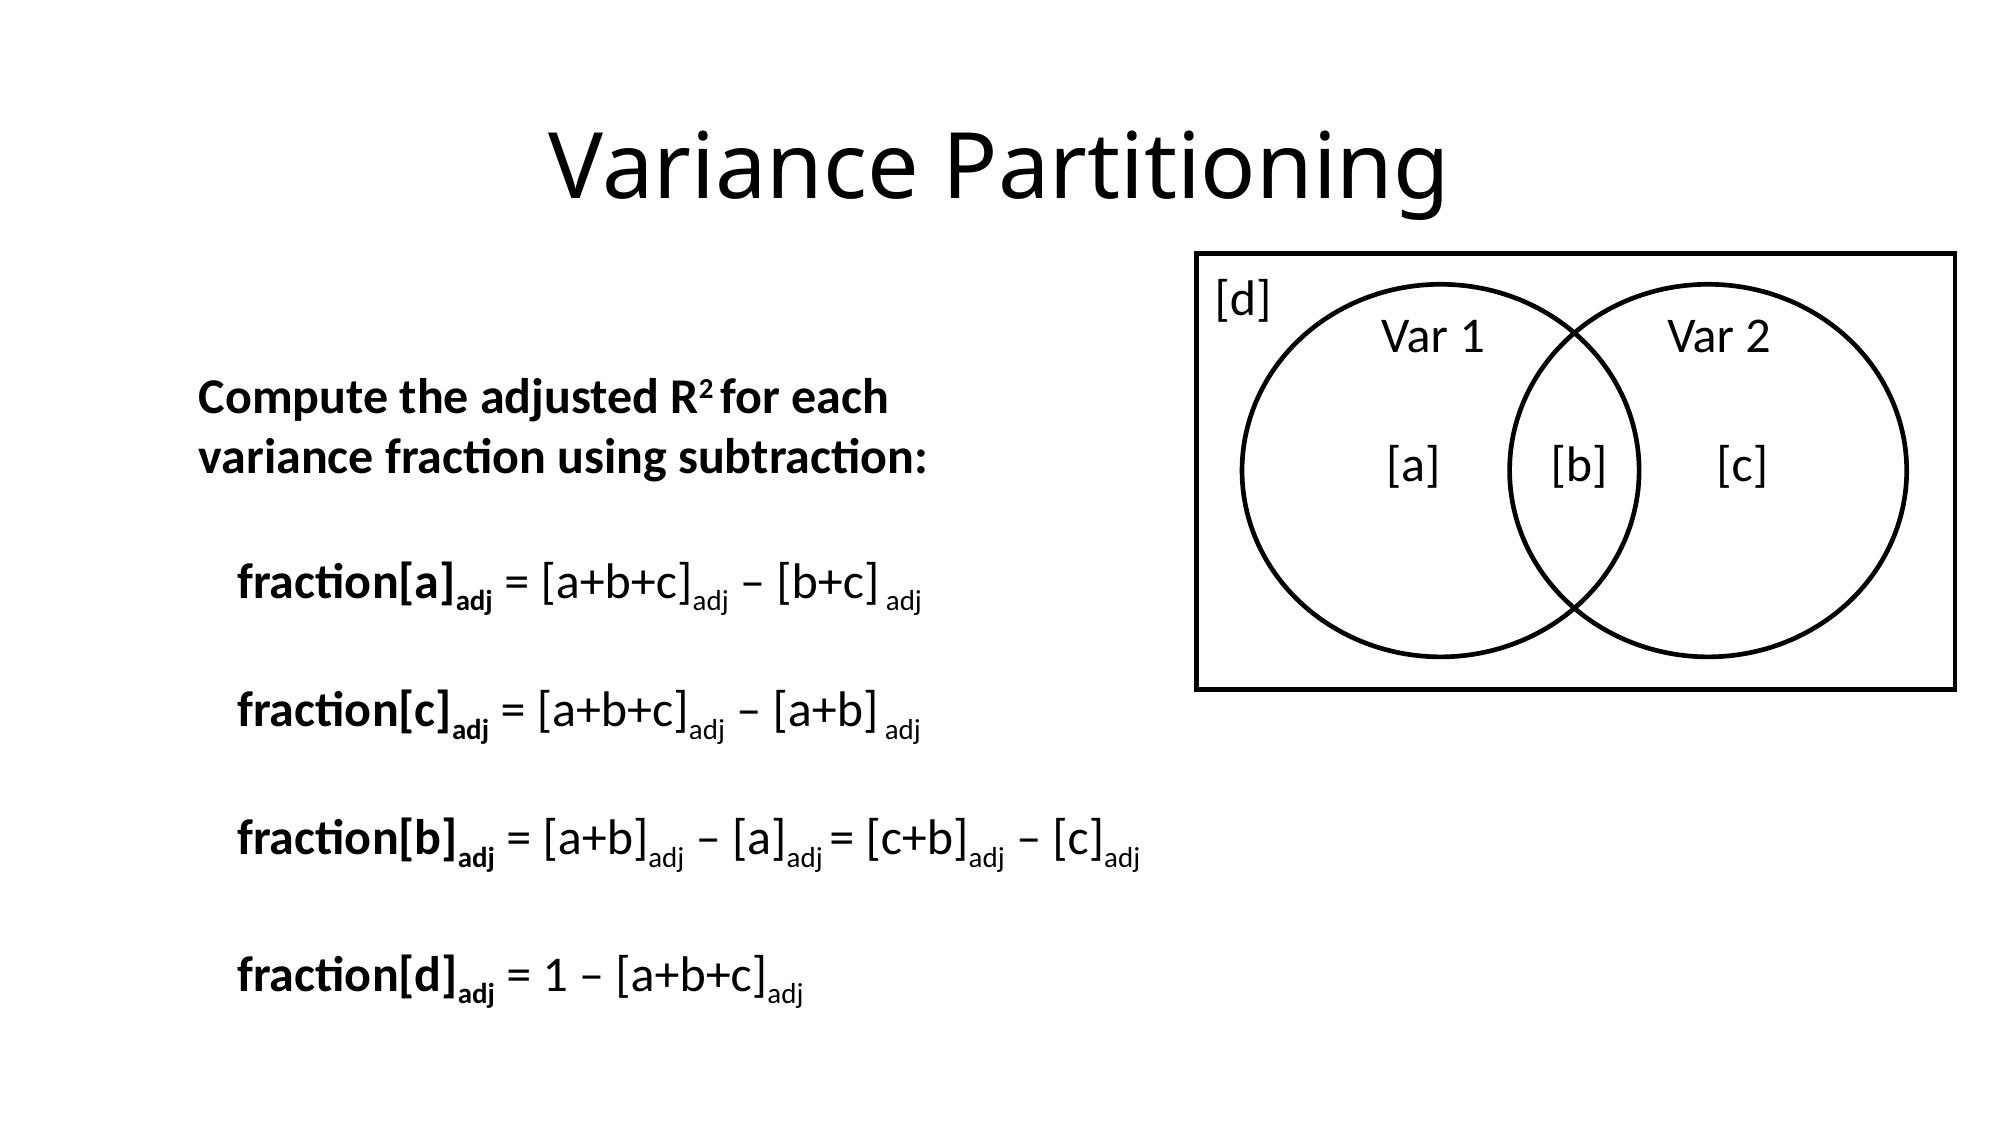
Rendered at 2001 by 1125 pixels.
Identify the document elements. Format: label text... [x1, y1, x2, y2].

title Variance Partitioning [137, 59, 1863, 278]
text_box fraction[a]adj = [a+b+c]adj – [b+c] adj fraction[c]adj = [a+b+c]adj – [a+b] adj fraction[b]adj = [a+b]adj – [a]adj = [c+b]adj – [c]adj fraction[d]adj = 1 – [a+b+c]adj [222, 540, 1156, 1125]
text_box Compute the adjusted R2 for each variance fraction using subtraction: [183, 356, 959, 491]
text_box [1196, 253, 1955, 690]
